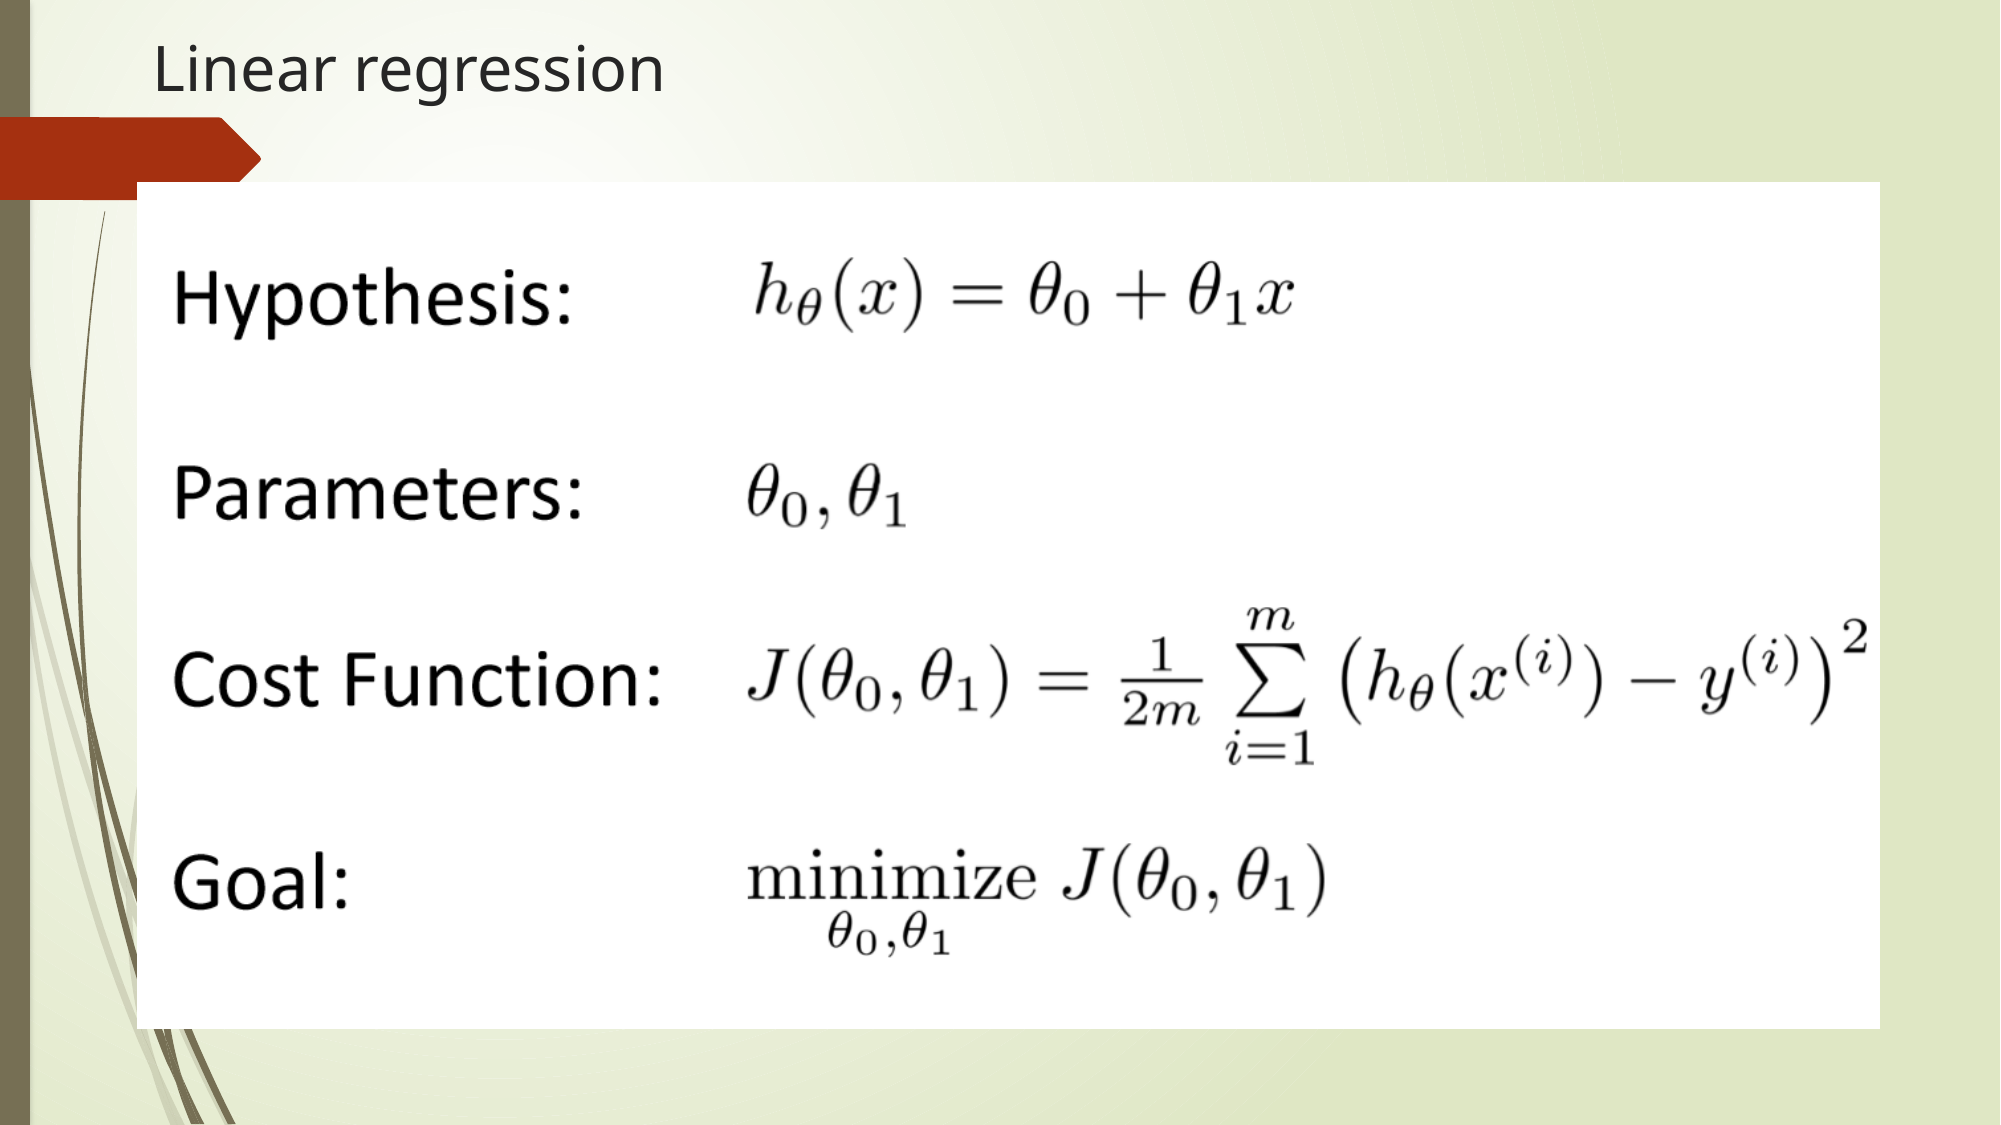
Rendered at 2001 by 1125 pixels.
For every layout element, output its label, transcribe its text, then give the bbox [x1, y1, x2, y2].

title Linear regression [137, 20, 1863, 112]
picture [137, 181, 1880, 1029]
